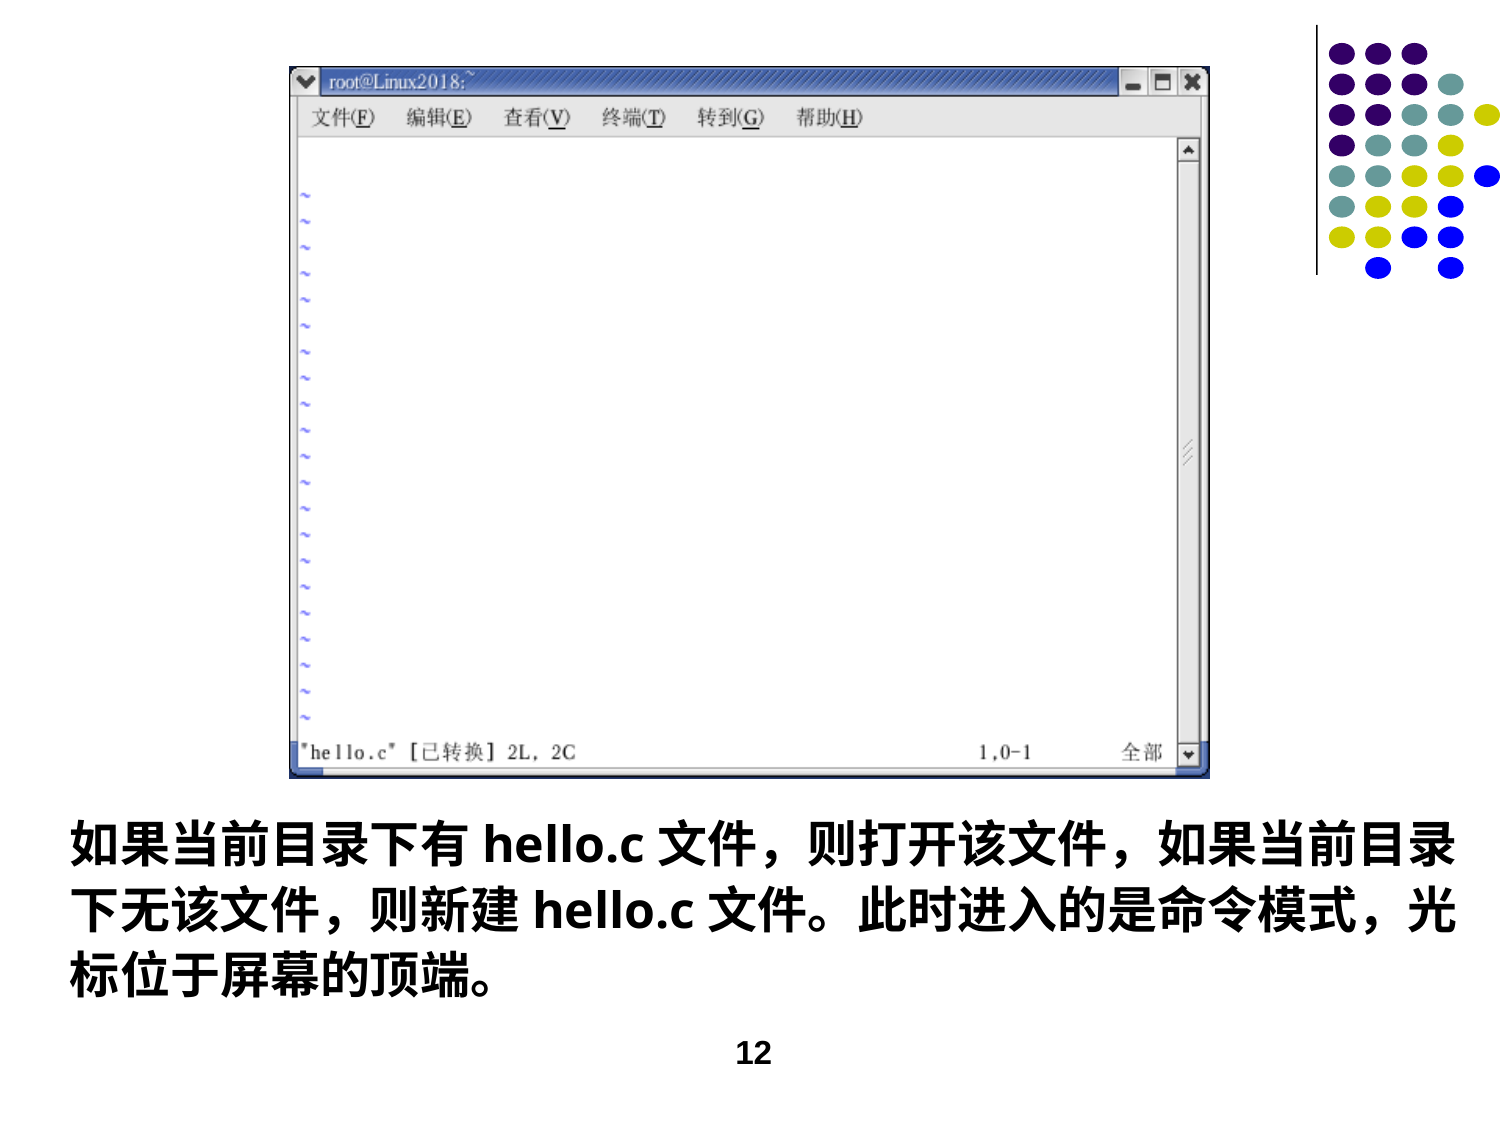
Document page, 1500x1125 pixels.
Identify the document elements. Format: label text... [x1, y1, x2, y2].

slide_number 12 [578, 1023, 930, 1099]
picture [288, 66, 1210, 779]
text_box 如果当前目录下有hello.c文件，则打开该文件，如果当前目录下无该文件，则新建hello.c文件。此时进入的是命令模式，光标位于屏幕的顶端。 [55, 798, 1497, 1012]
